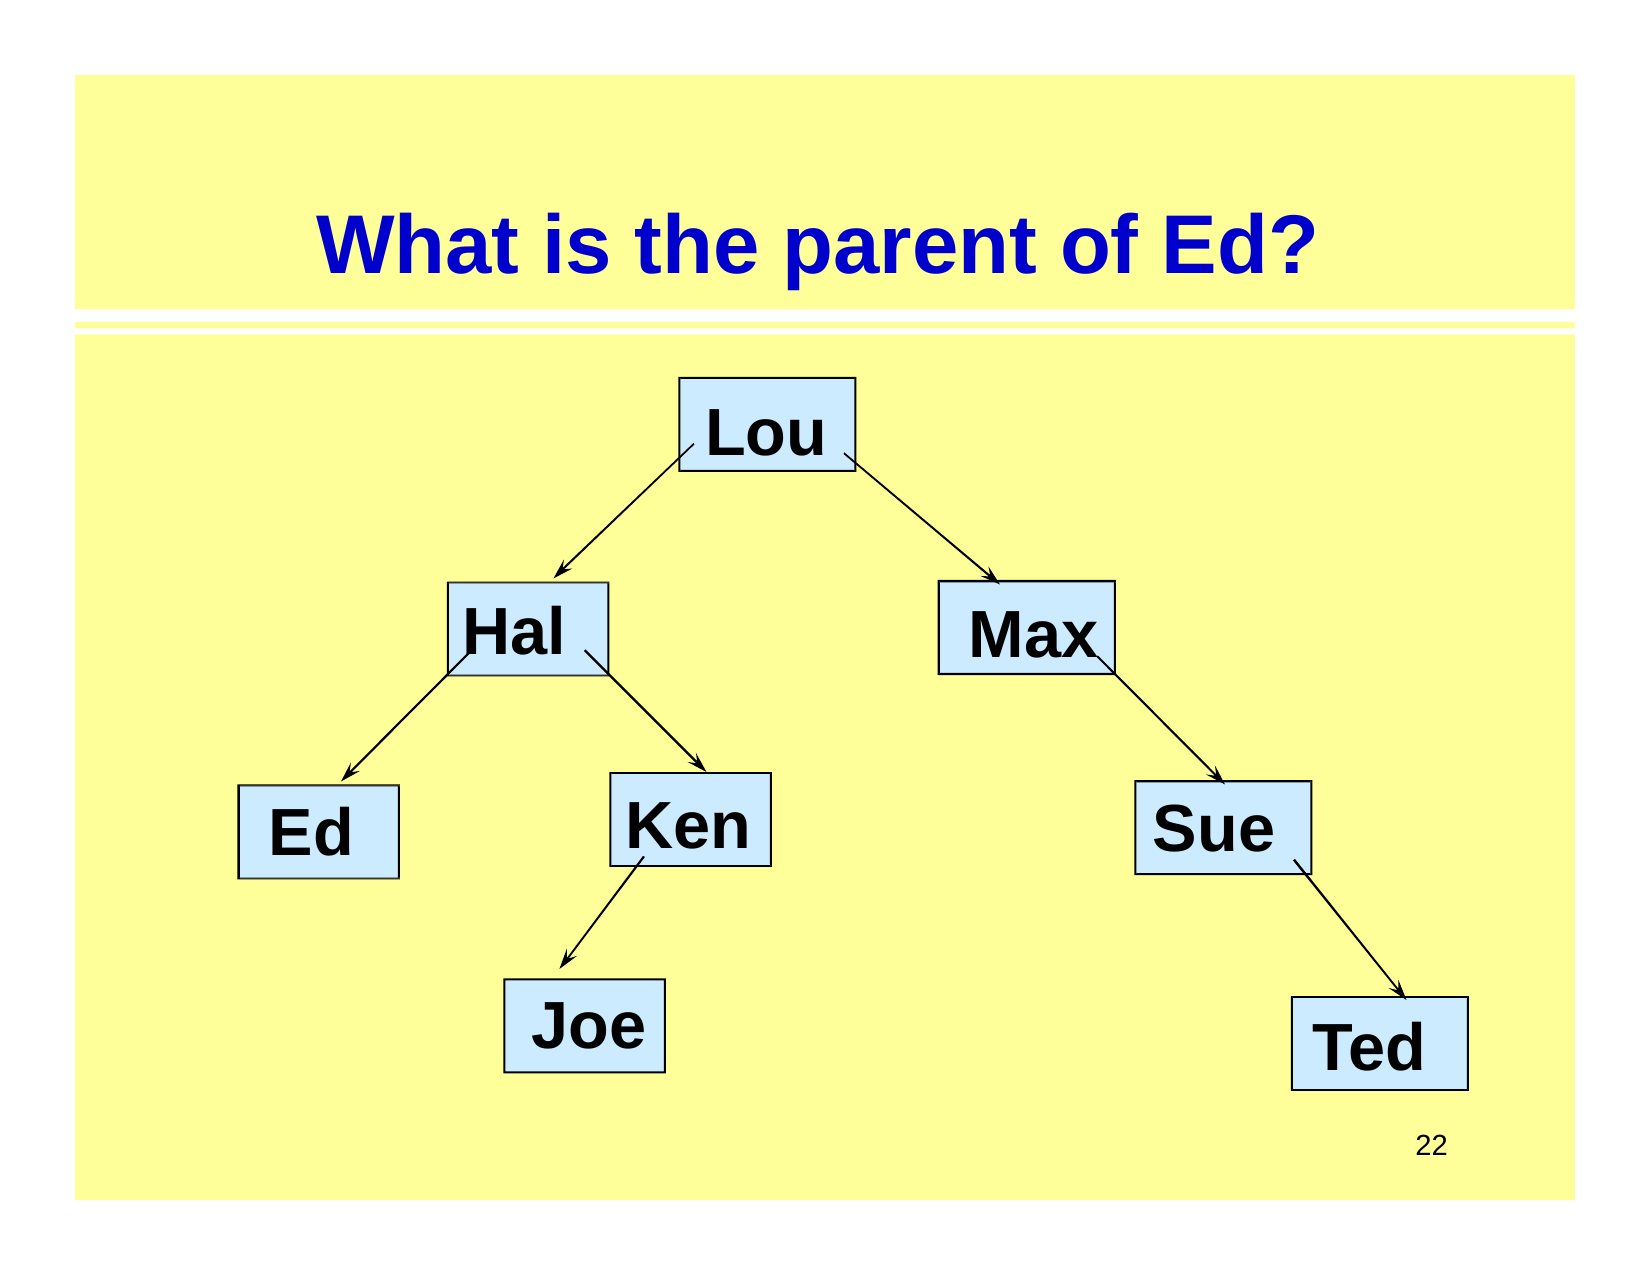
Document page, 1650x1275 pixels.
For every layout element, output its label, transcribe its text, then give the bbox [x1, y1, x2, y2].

slide_number 22 [1409, 1120, 1454, 1275]
title What is the parent of Ed? [313, 187, 1324, 375]
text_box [237, 376, 1470, 1092]
